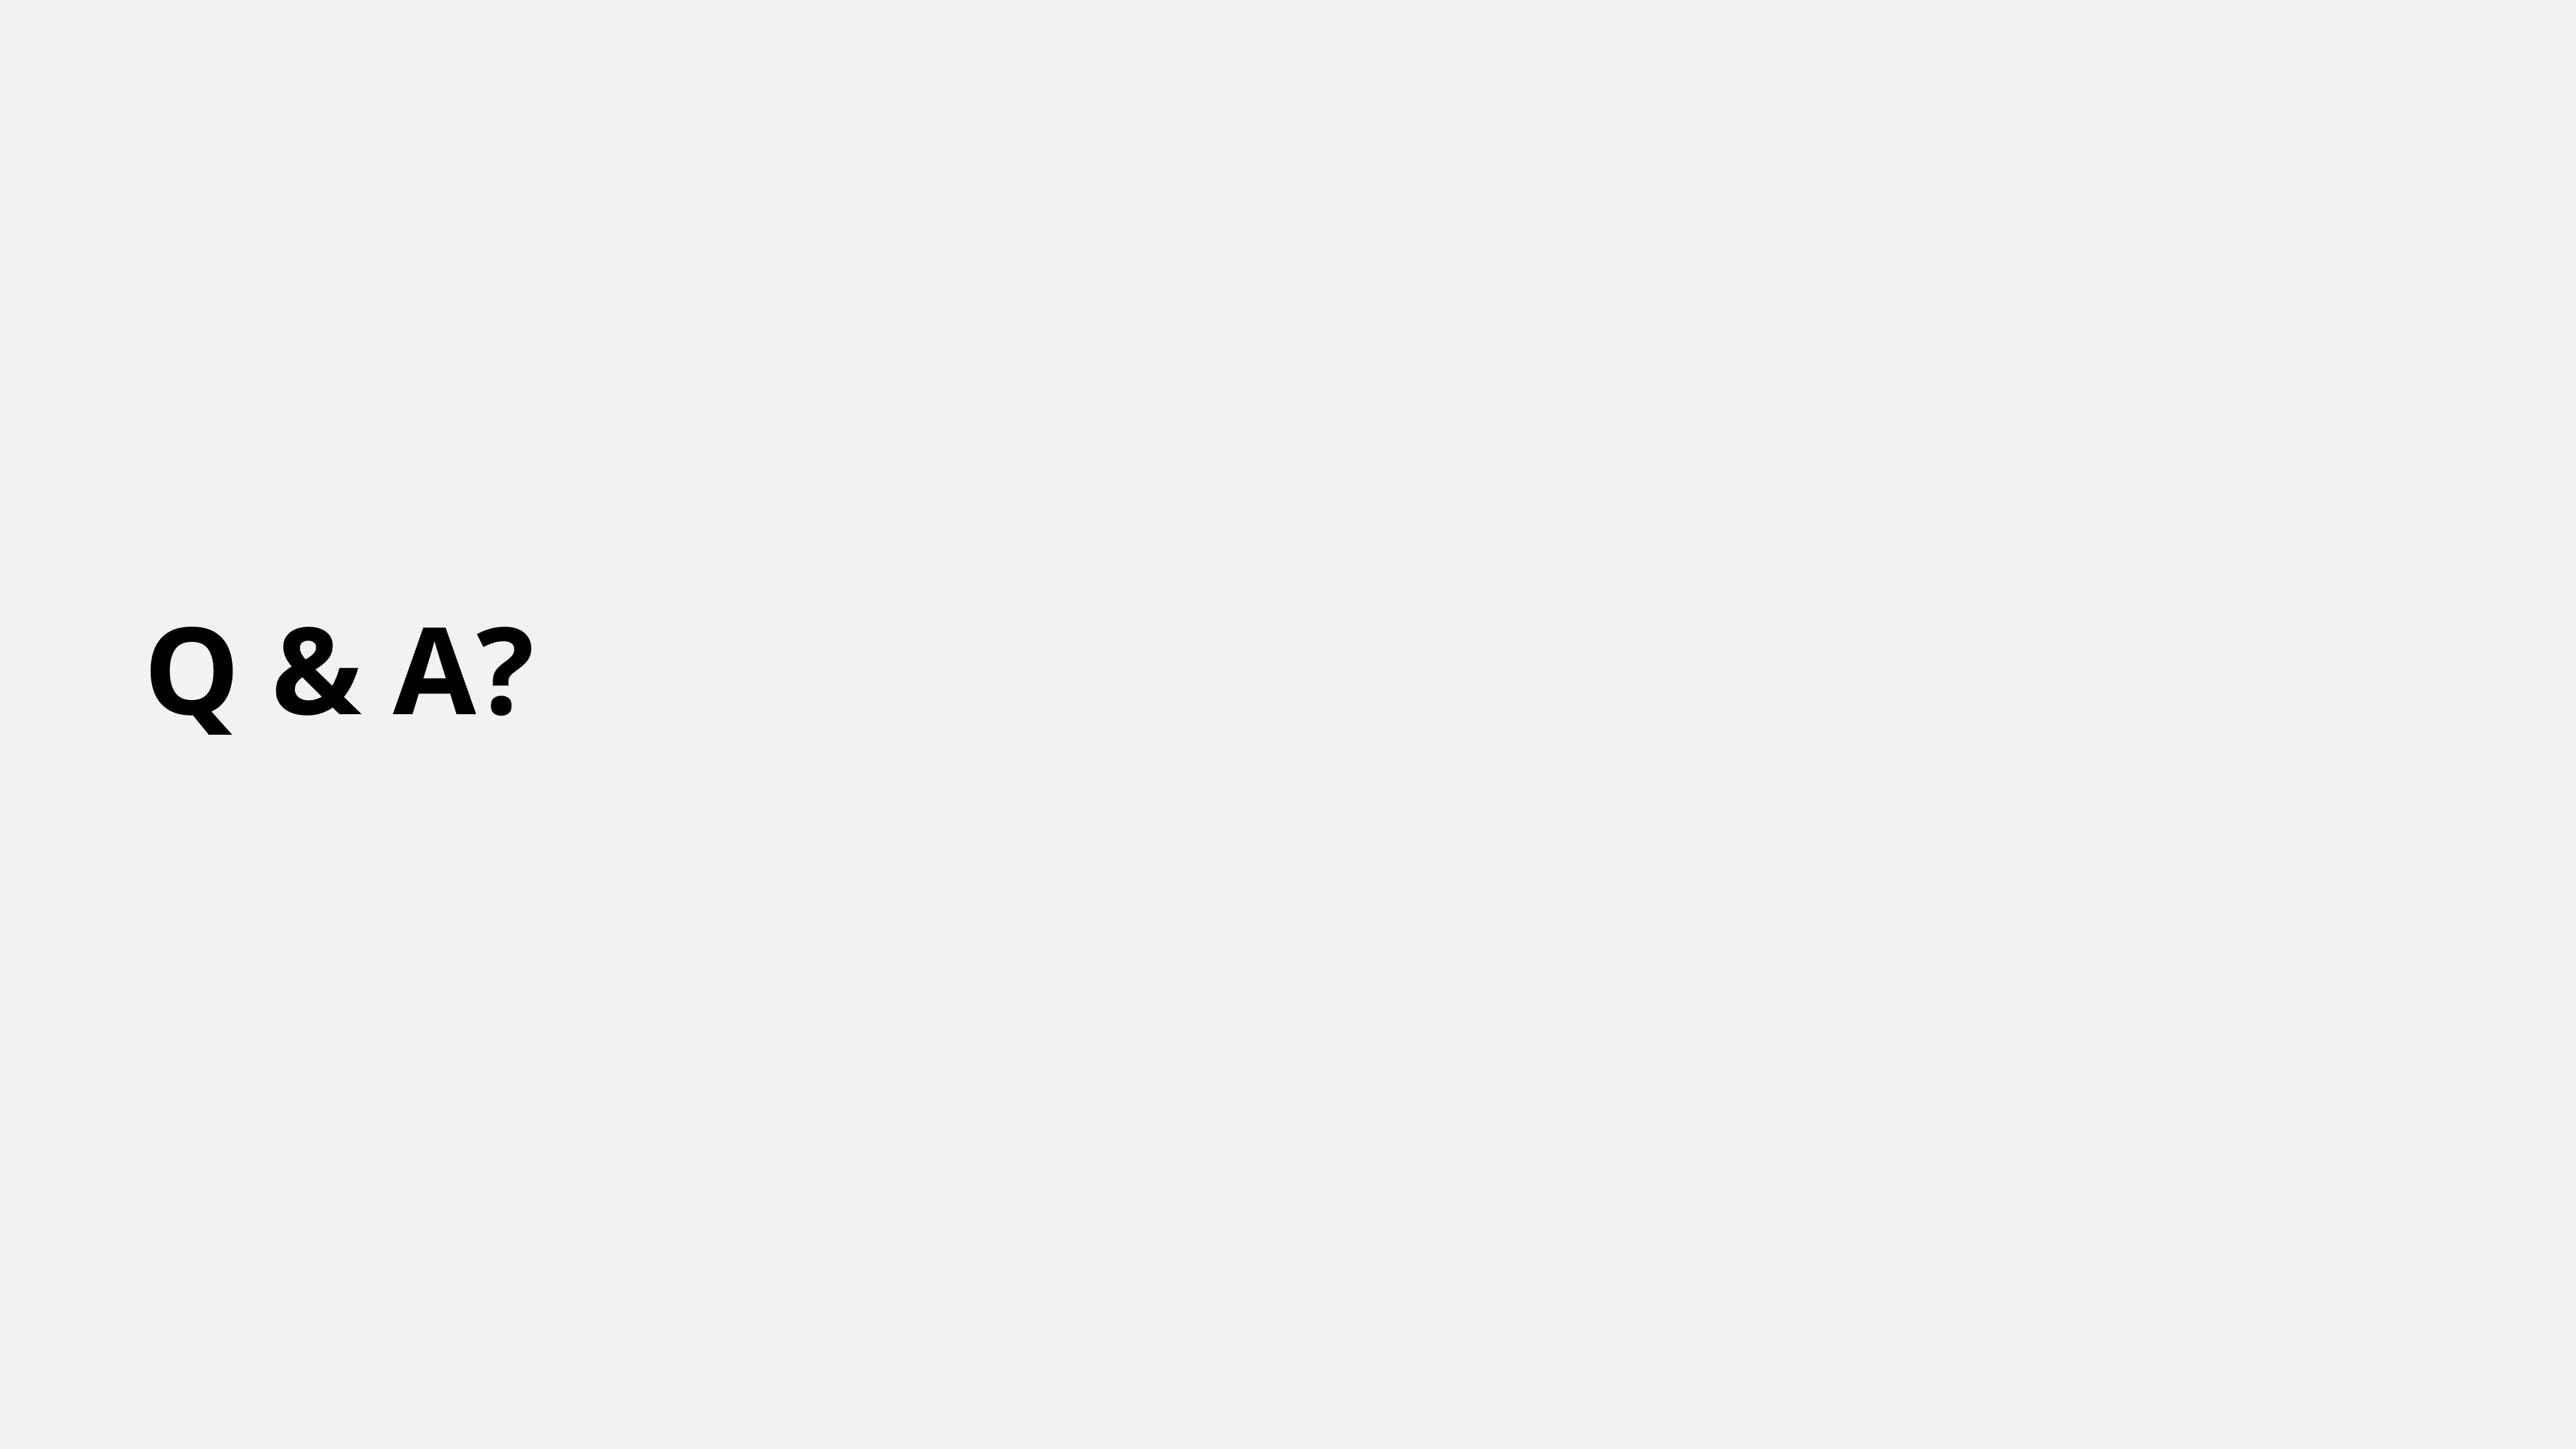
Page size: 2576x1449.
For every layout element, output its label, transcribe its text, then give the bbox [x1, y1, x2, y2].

text_box Q & A? [138, 589, 1863, 744]
